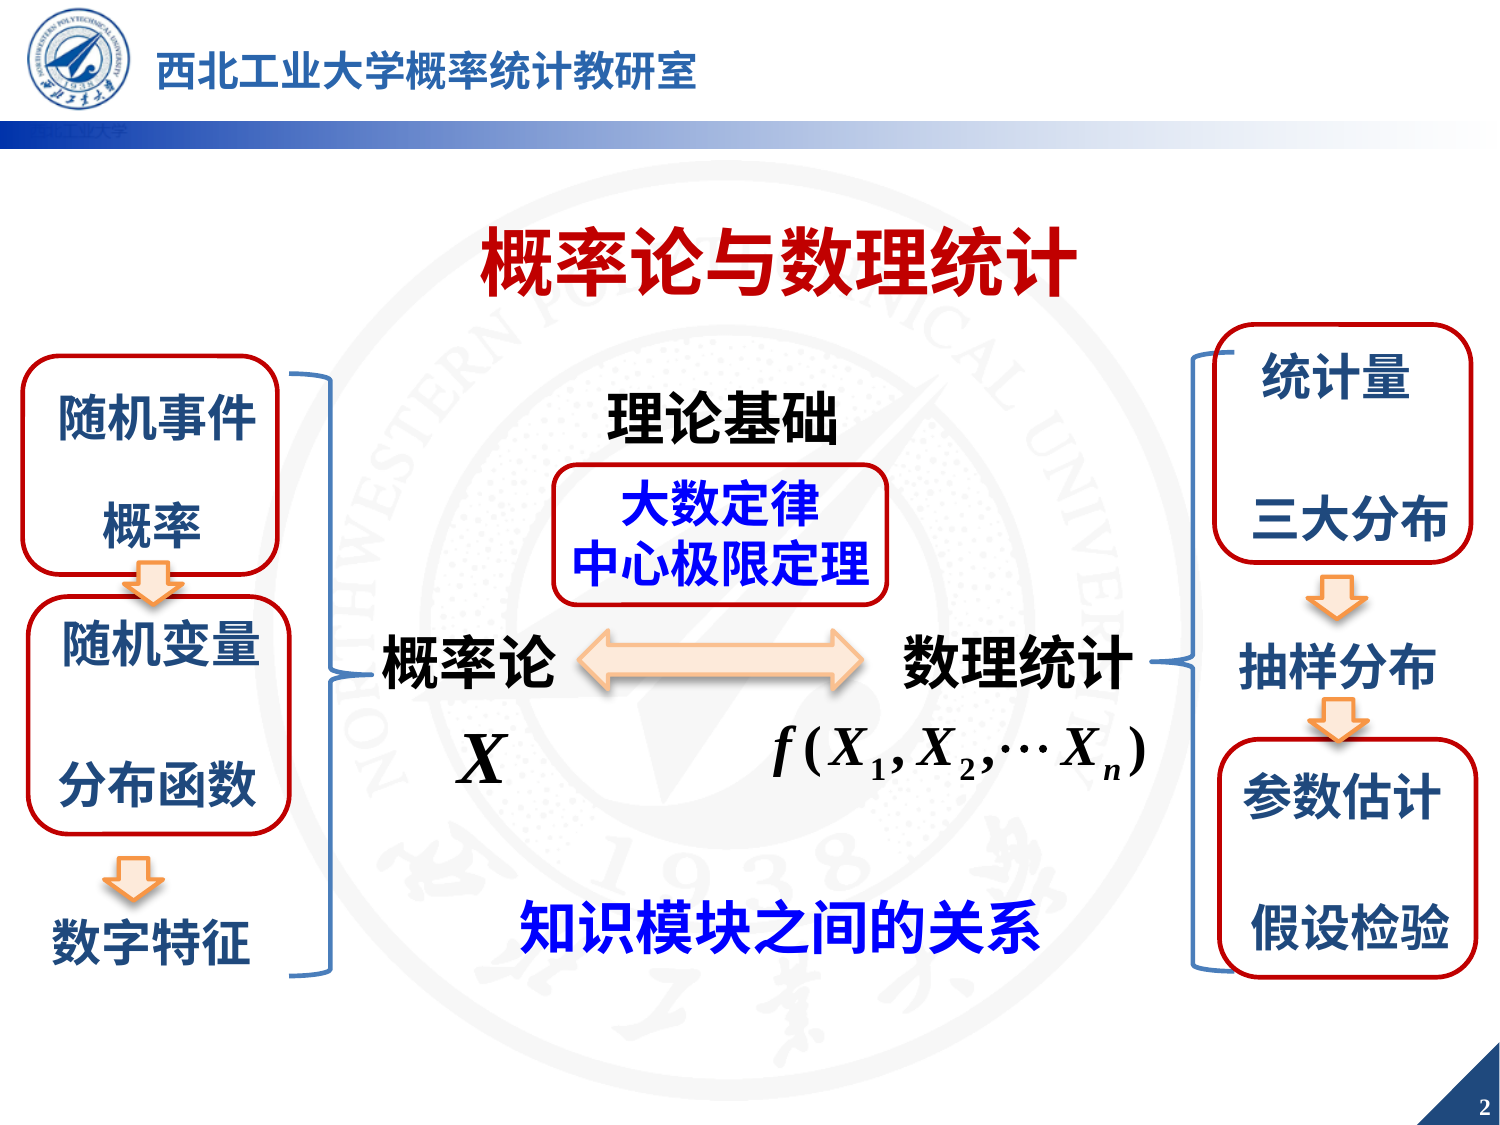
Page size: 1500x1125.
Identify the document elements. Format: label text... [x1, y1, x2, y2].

text_box 2 [1416, 1067, 1500, 1125]
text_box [22, 324, 1477, 981]
picture [3, 1, 152, 121]
text_box 概率论与数理统计 [159, 208, 1400, 322]
